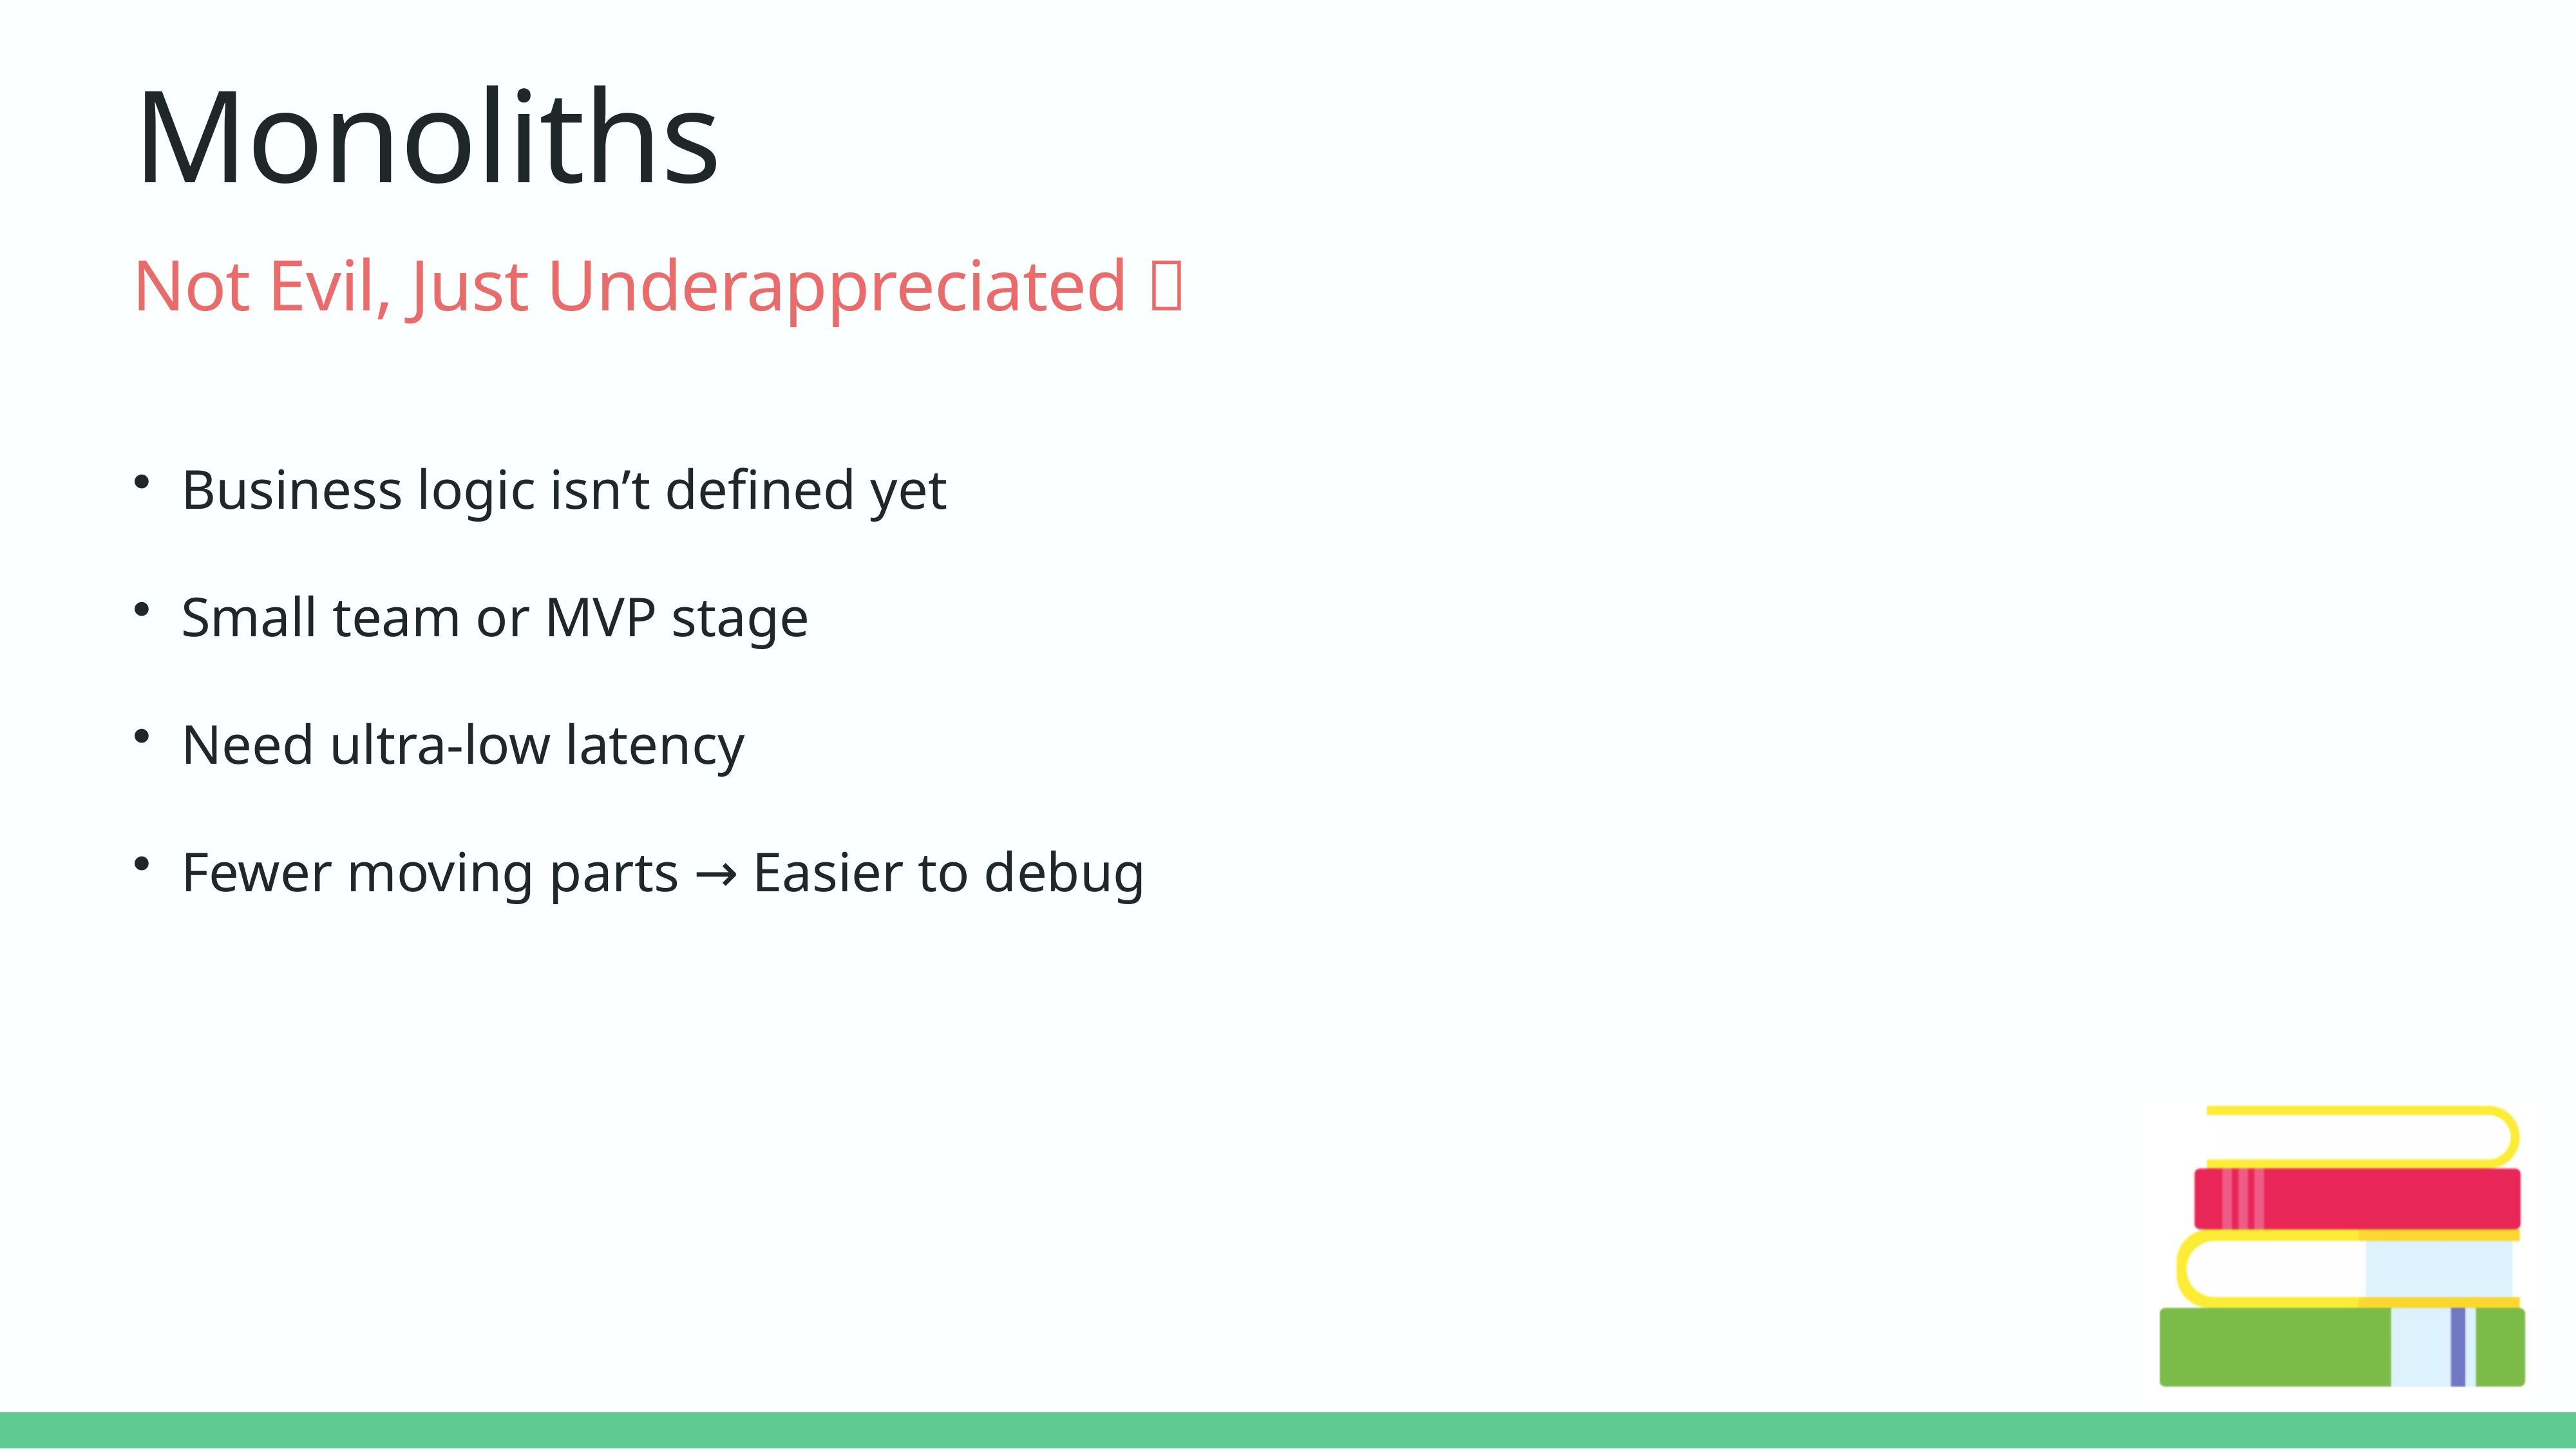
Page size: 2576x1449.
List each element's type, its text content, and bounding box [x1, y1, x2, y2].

picture [2139, 1094, 2540, 1402]
list Business logic isn’t defined yet Small team or MVP stage Need ultra-low latency Fewer moving parts → Easier to debug [127, 450, 2449, 1323]
title Monoliths [127, 66, 2449, 245]
list Not Evil, Just Underappreciated 🧱 [127, 245, 2449, 352]
